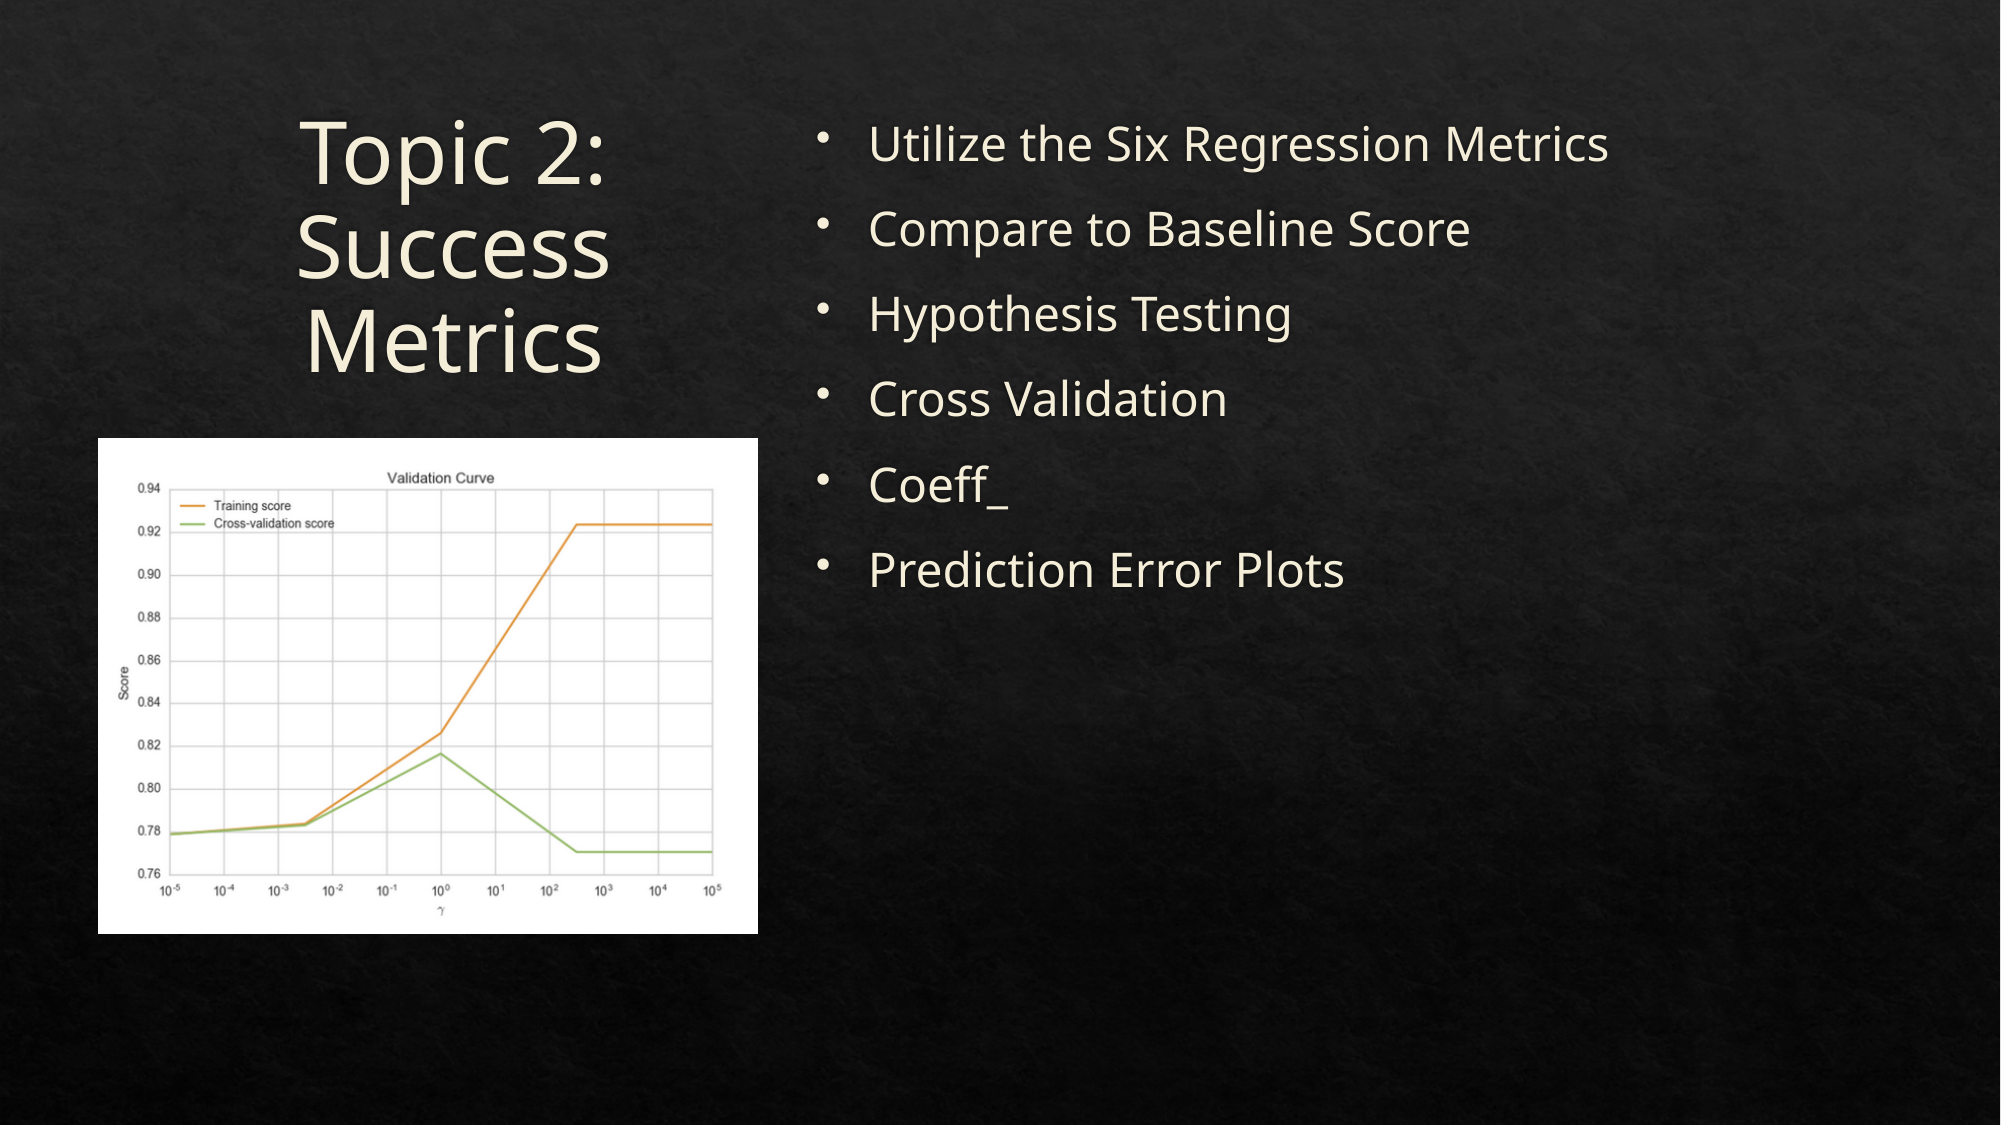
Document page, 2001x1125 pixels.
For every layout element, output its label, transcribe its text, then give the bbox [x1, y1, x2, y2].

picture [98, 438, 759, 934]
title Topic 2: Success Metrics [149, 99, 758, 399]
list Utilize the Six Regression Metrics Compare to Baseline Score Hypothesis Testing Cross Validation Coeff_ Prediction Error Plots [796, 99, 1849, 934]
